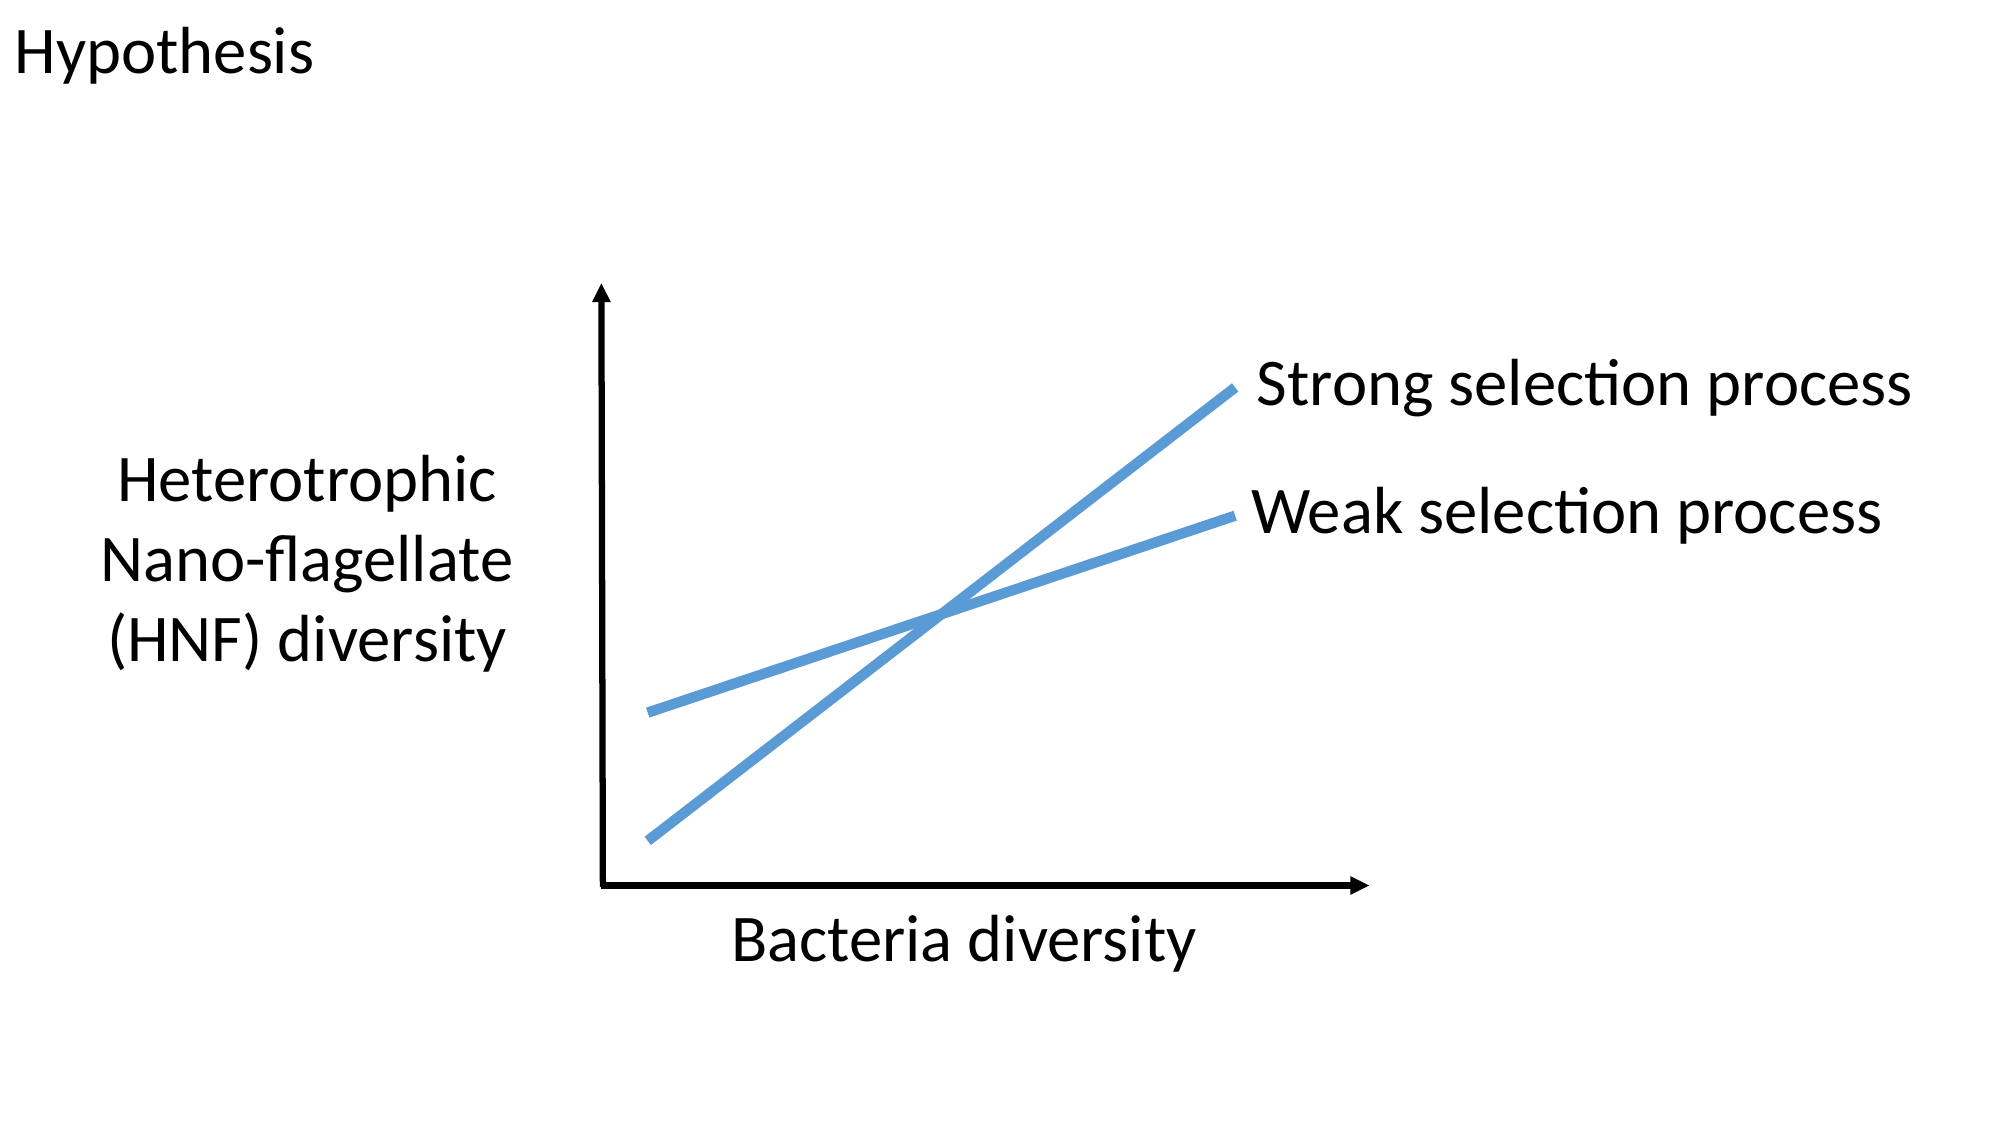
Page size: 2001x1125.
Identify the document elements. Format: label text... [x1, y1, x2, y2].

text_box Heterotrophic Nano-flagellate (HNF) diversity [47, 427, 567, 683]
text_box Bacteria diversity [716, 886, 1236, 982]
text_box Strong selection process [1235, 331, 1935, 427]
text_box Hypothesis [0, 0, 856, 95]
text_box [647, 387, 1236, 841]
text_box Weak selection process [1236, 459, 1899, 555]
